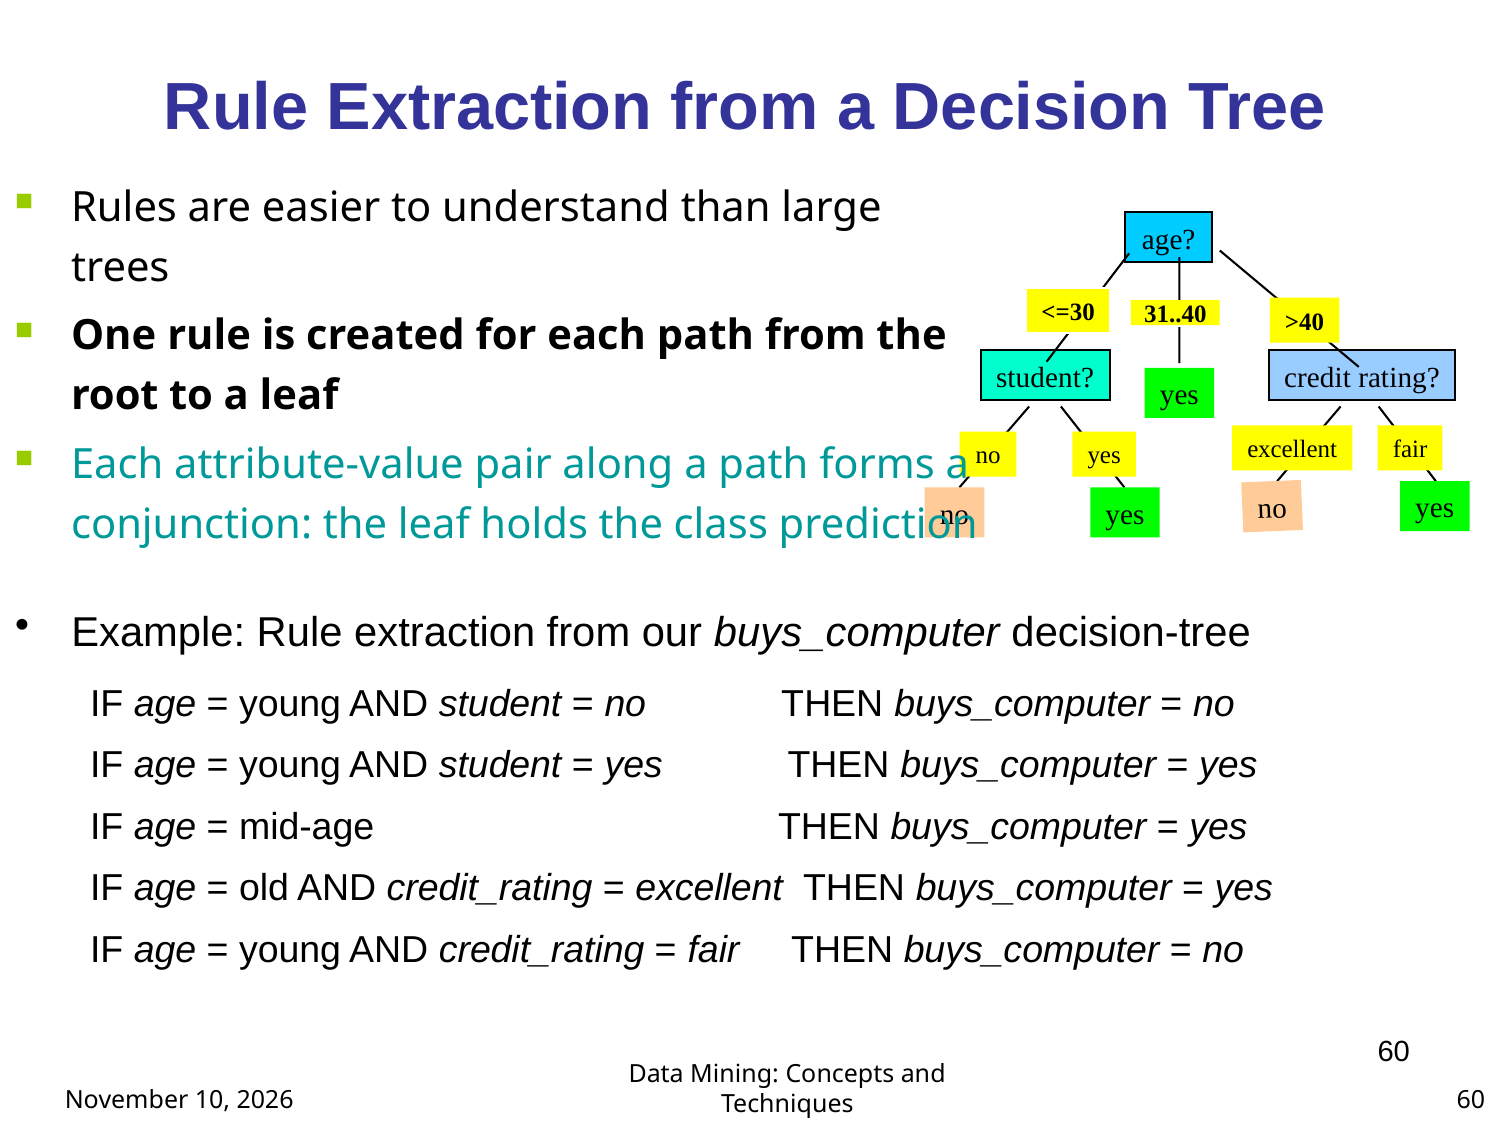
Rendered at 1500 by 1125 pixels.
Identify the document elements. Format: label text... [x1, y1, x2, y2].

list Example: Rule extraction from our buys_computer decision-tree IF age = young AND student = no THEN buys_computer = no IF age = young AND student = yes THEN buys_computer = yes IF age = mid-age THEN buys_computer = yes IF age = old AND credit_rating = excellent THEN buys_computer = yes IF age = young AND credit_rating = fair THEN buys_computer = no [0, 587, 1438, 976]
title Rule Extraction from a Decision Tree [24, 49, 1467, 151]
text_box Rules are easier to understand than large trees One rule is created for each path from the root to a leaf Each attribute-value pair along a path forms a conjunction: the leaf holds the class prediction [0, 162, 1000, 600]
text_box 60 [1187, 1062, 1500, 1125]
slide_number 60 [1074, 1024, 1426, 1103]
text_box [924, 212, 1470, 538]
text_box Data Mining: Concepts and Techniques [549, 1062, 1025, 1125]
text_box February 20, 2022 [49, 1062, 363, 1125]
